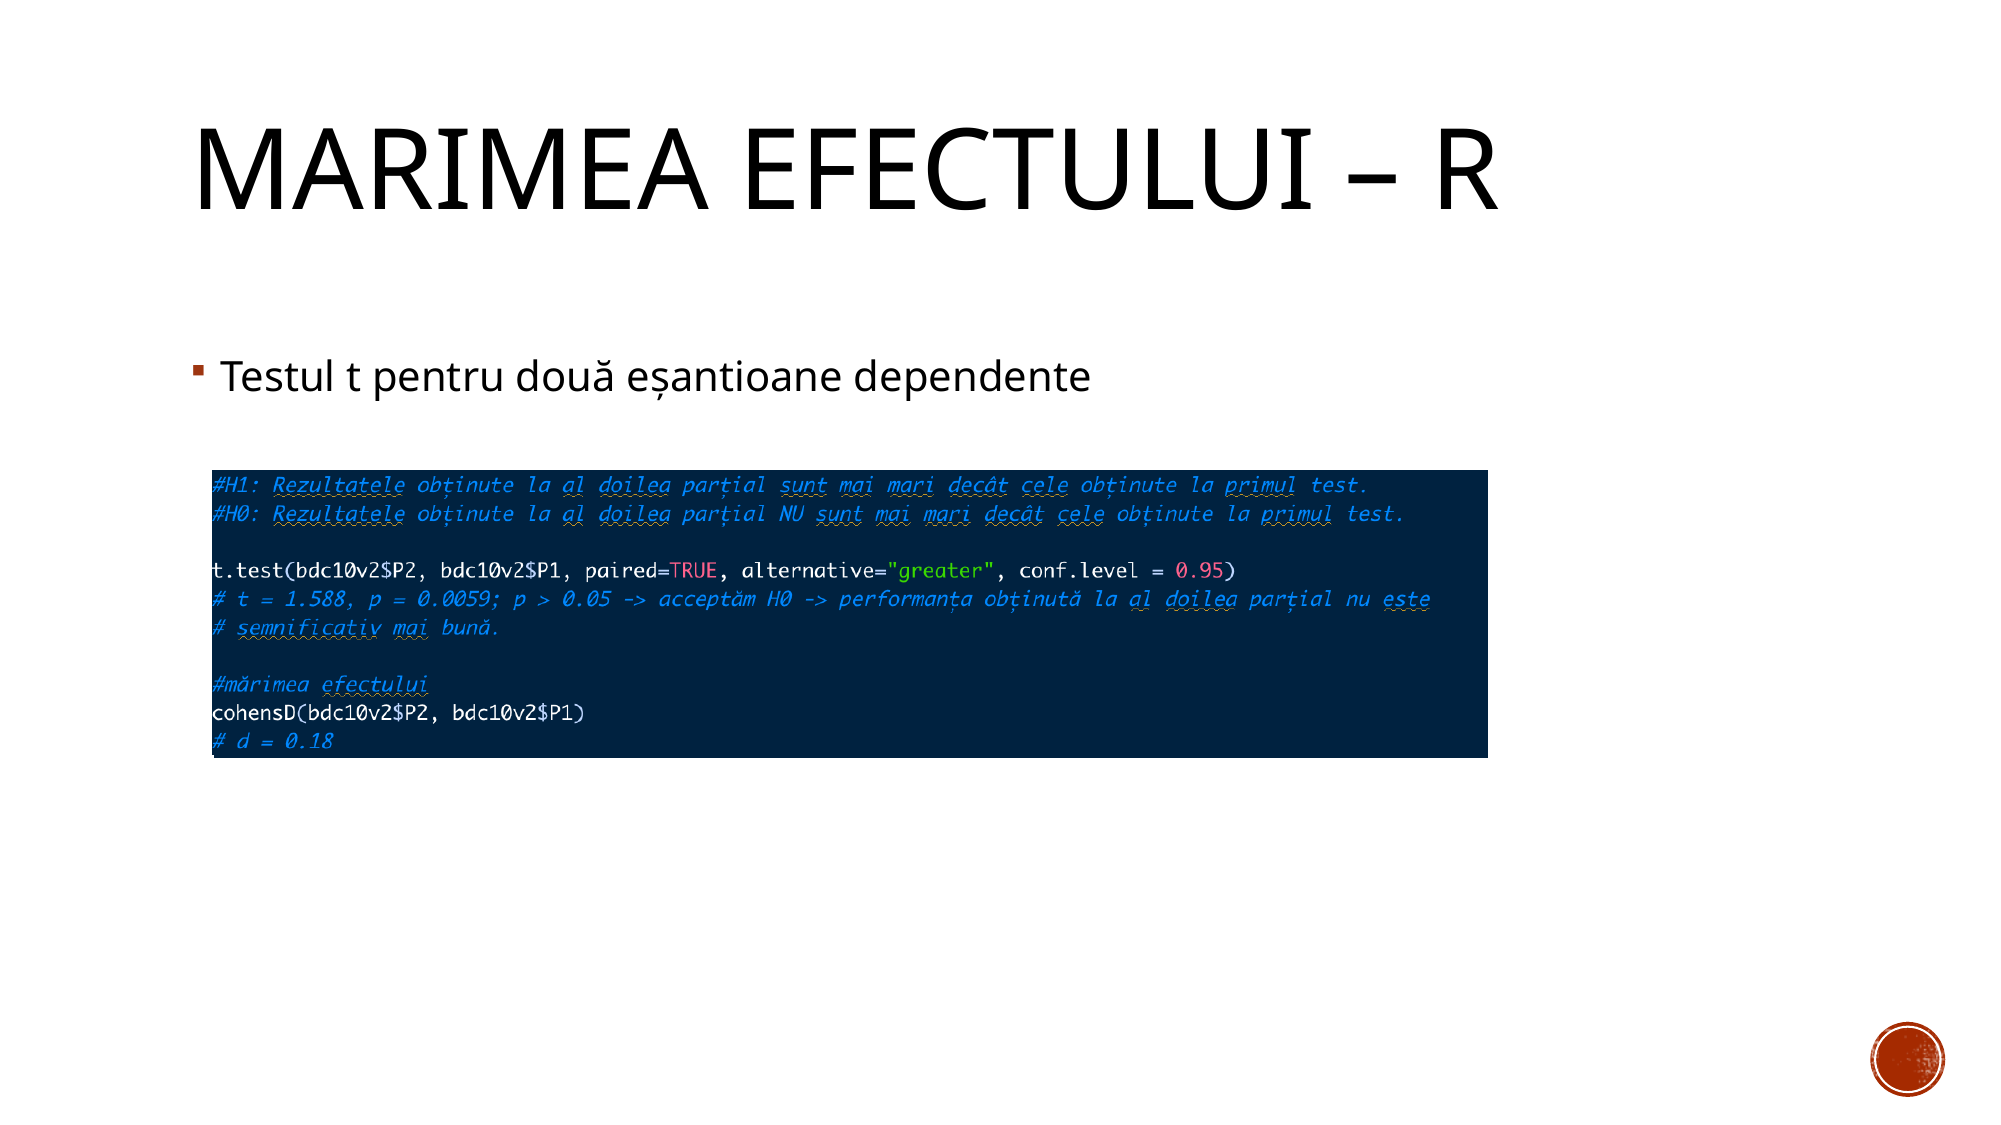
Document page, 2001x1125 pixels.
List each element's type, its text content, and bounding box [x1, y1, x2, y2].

picture [212, 470, 1488, 758]
list Testul t pentru două eșantioane dependente [175, 348, 1826, 1013]
title Marimea efectului – R [175, 79, 1826, 267]
